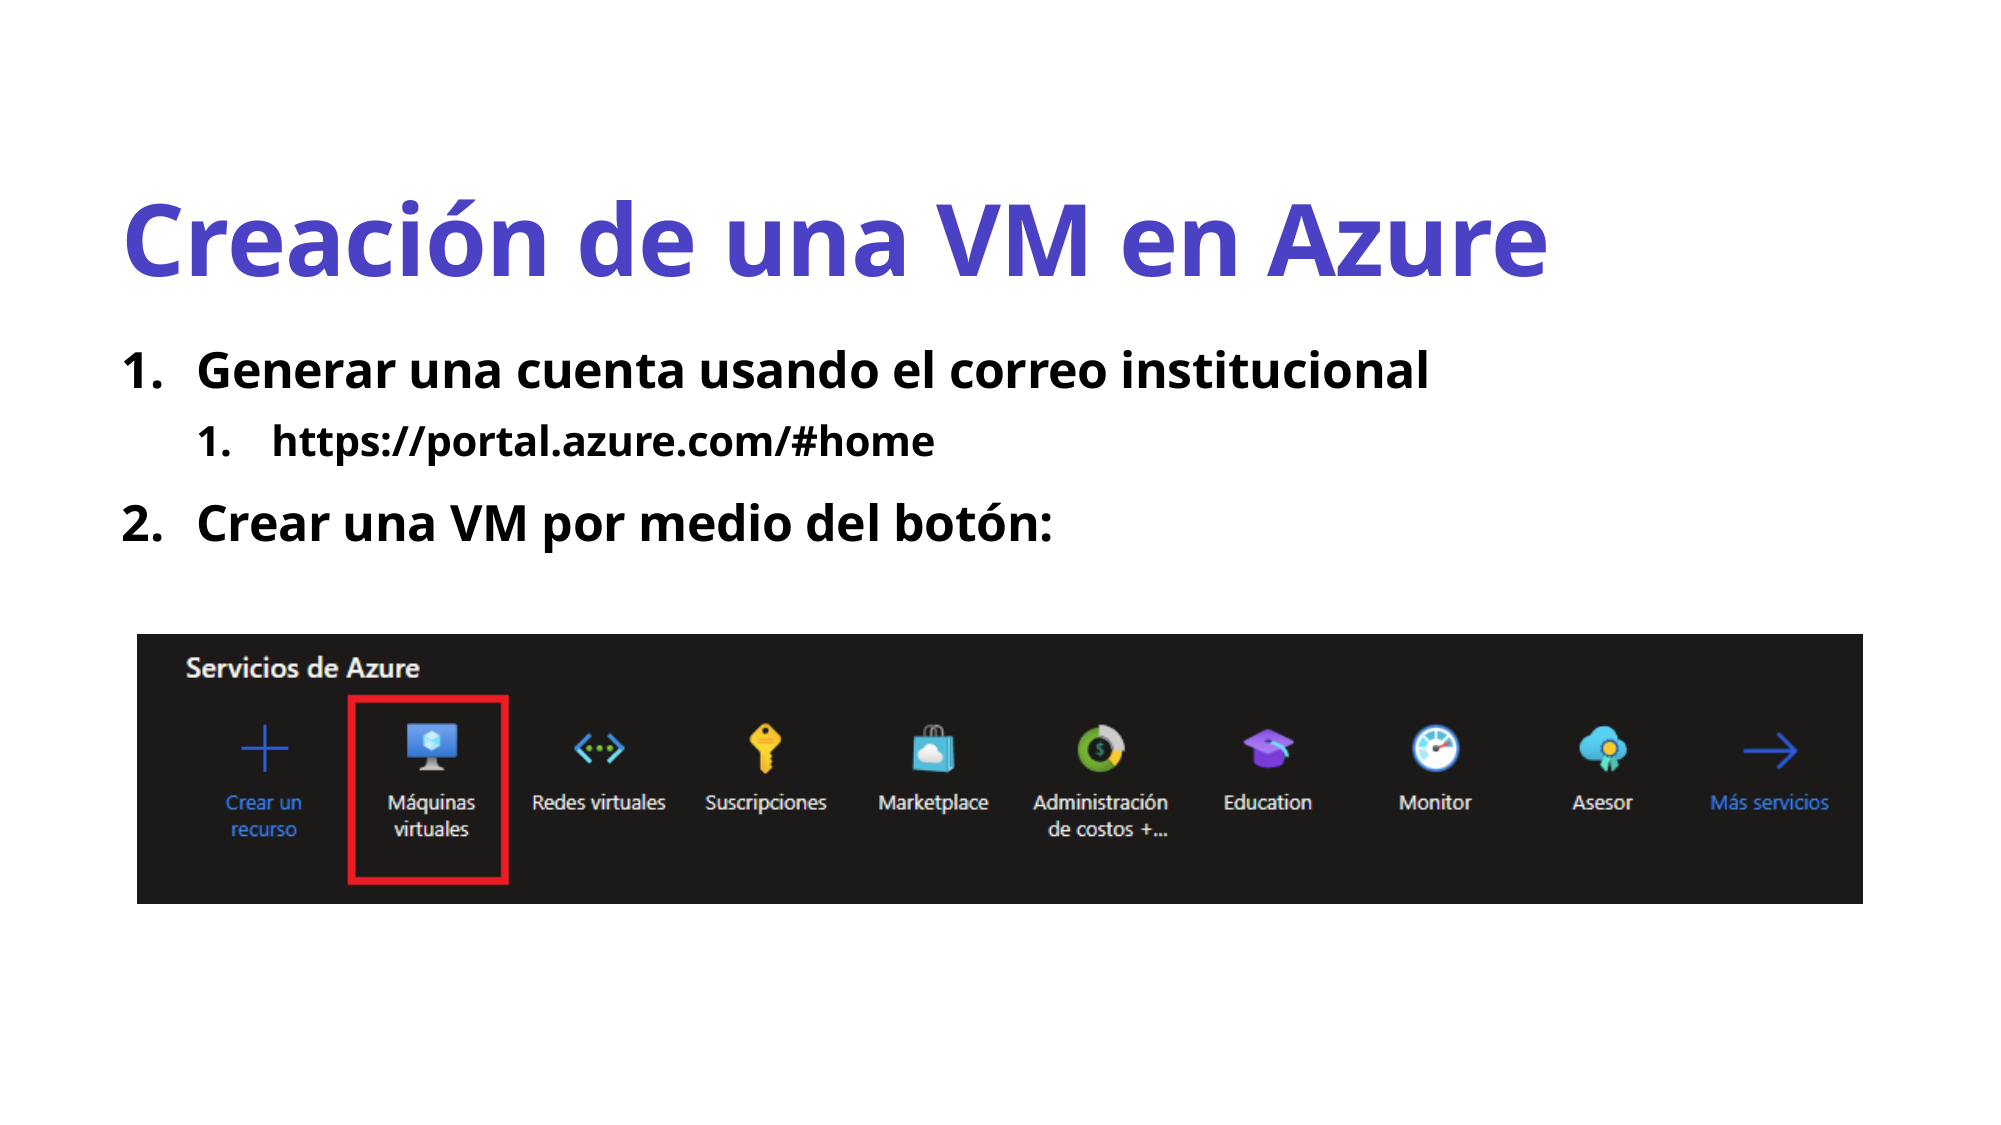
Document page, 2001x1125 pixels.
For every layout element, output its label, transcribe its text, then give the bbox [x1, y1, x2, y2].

list Generar una cuenta usando el correo institucional https://portal.azure.com/#home Crear una VM por medio del botón: [106, 325, 1838, 1014]
title Creación de una VM en Azure [106, 59, 1838, 306]
picture [137, 634, 1863, 904]
